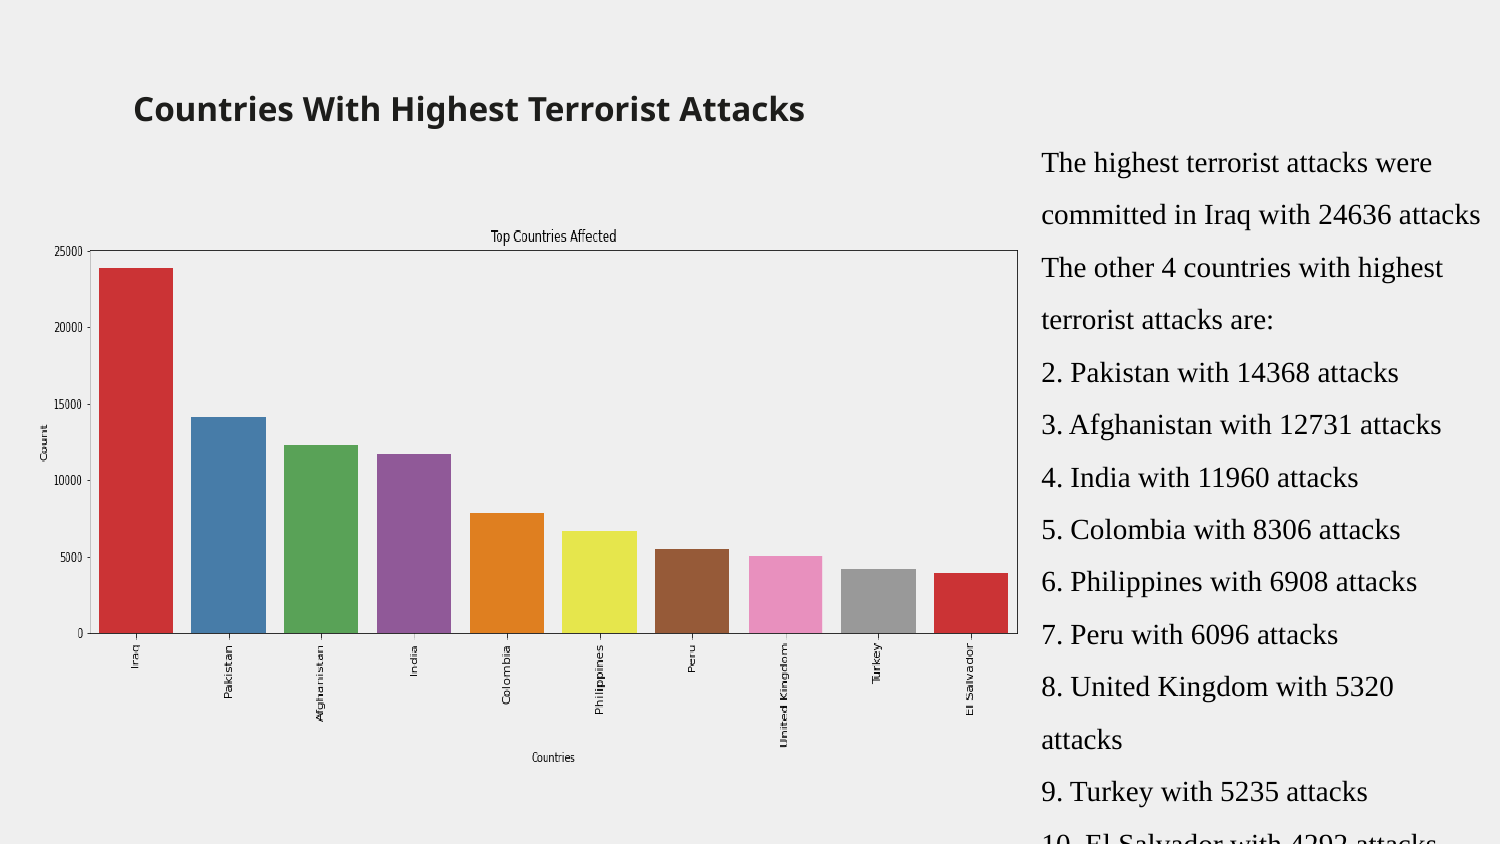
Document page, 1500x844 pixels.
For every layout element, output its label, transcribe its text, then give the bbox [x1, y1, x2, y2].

text_box The highest terrorist attacks were committed in Iraq with 24636 attacks The other 4 countries with highest terrorist attacks are: 2. Pakistan with 14368 attacks 3. Afghanistan with 12731 attacks 4. India with 11960 attacks 5. Colombia with 8306 attacks 6. Philippines with 6908 attacks 7. Peru with 6096 attacks 8. United Kingdom with 5320 attacks 9. Turkey with 5235 attacks 10. El Salvador with 4292 attacks [1026, 118, 1498, 844]
title Countries With Highest Terrorist Attacks [118, 72, 1408, 130]
picture [29, 214, 1027, 781]
